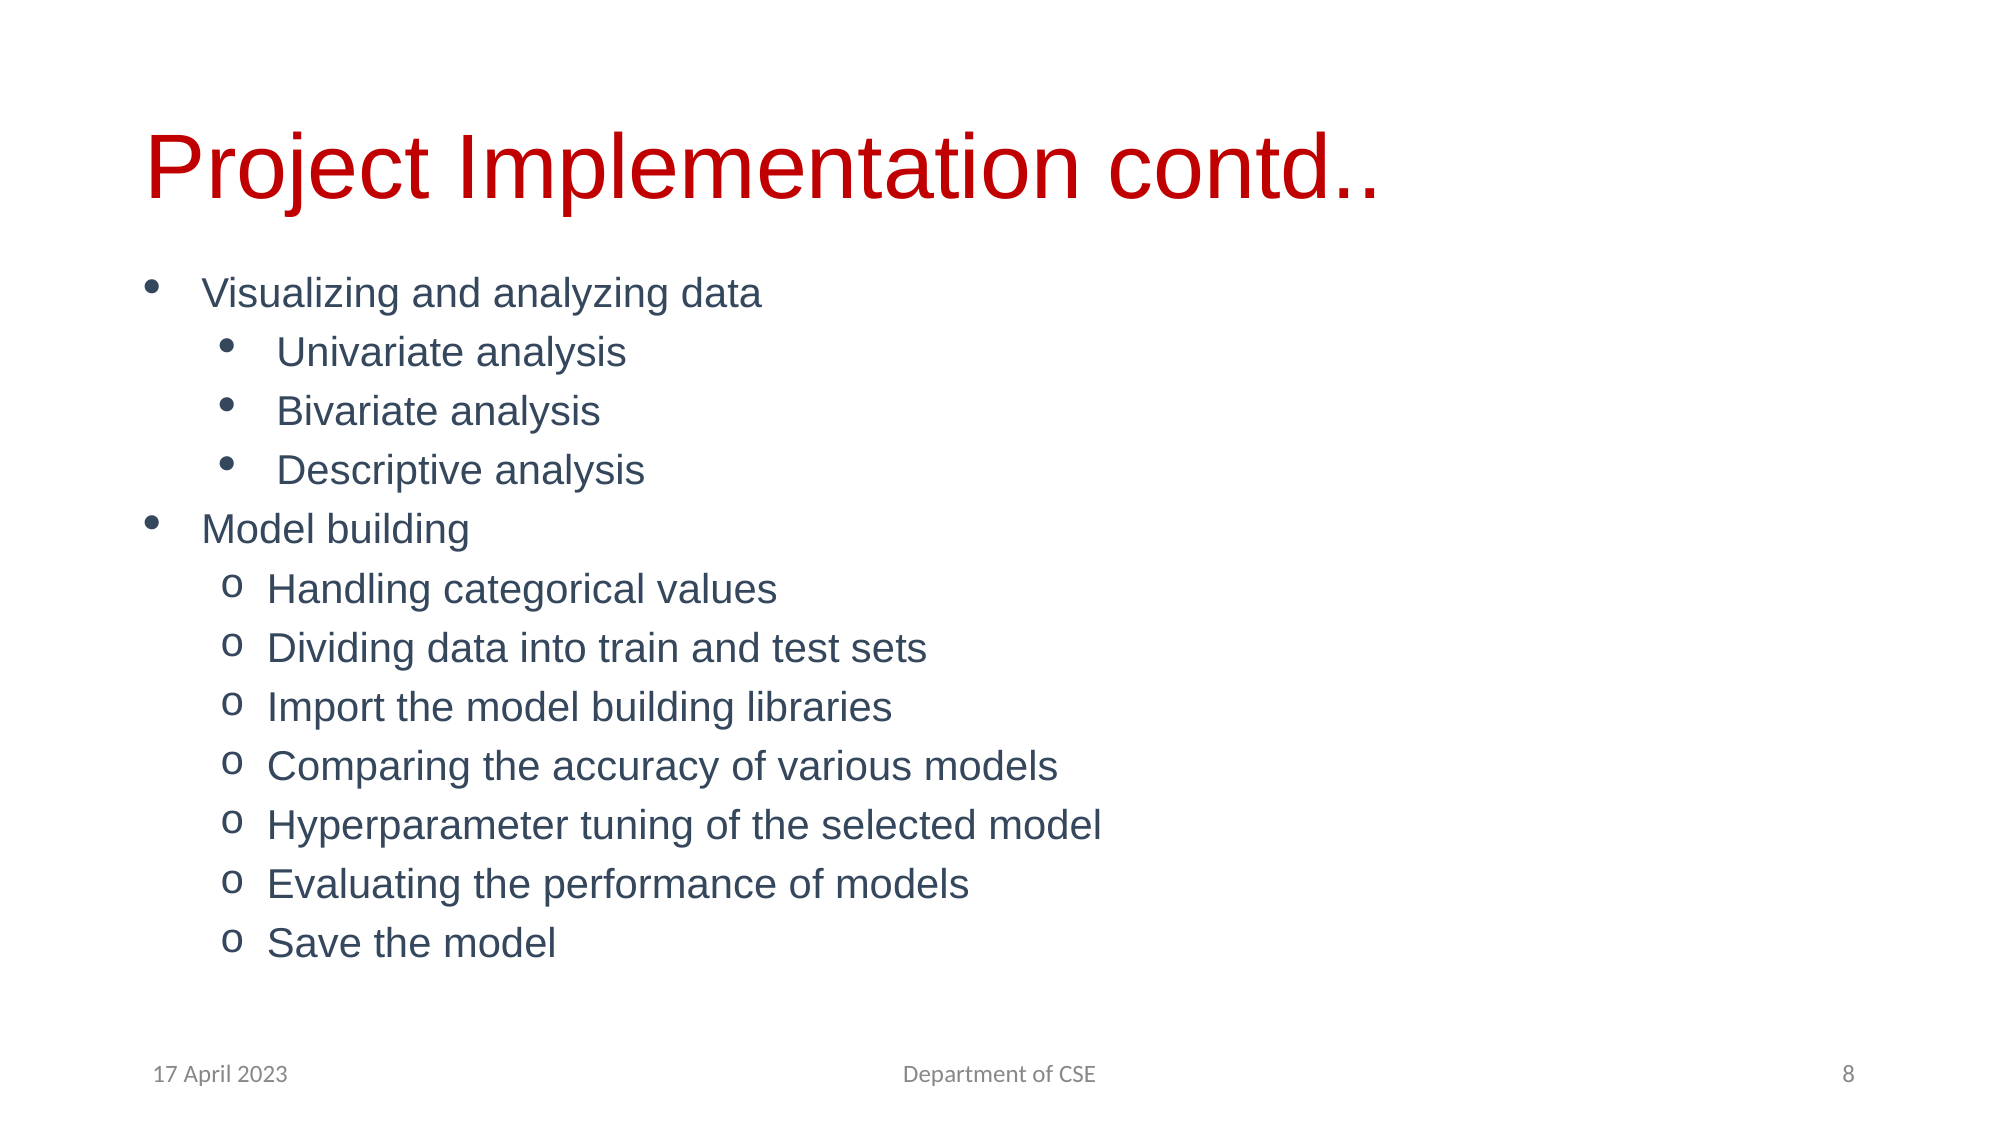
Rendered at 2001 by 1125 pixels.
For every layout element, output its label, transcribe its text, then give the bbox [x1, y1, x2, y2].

slide_number 8 [1832, 1051, 1863, 1094]
text_box 17 April 2023 [144, 1050, 580, 1095]
list Visualizing and analyzing data Univariate analysis Bivariate analysis Descriptive analysis Model building Handling categorical values Dividing data into train and test sets Import the model building libraries Comparing the accuracy of various models Hyperparameter tuning of the selected model Evaluating the performance of models Save the model [136, 265, 1863, 1014]
text_box Department of CSE [669, 1050, 1330, 1095]
title Project Implementation contd.. [136, 59, 1863, 265]
